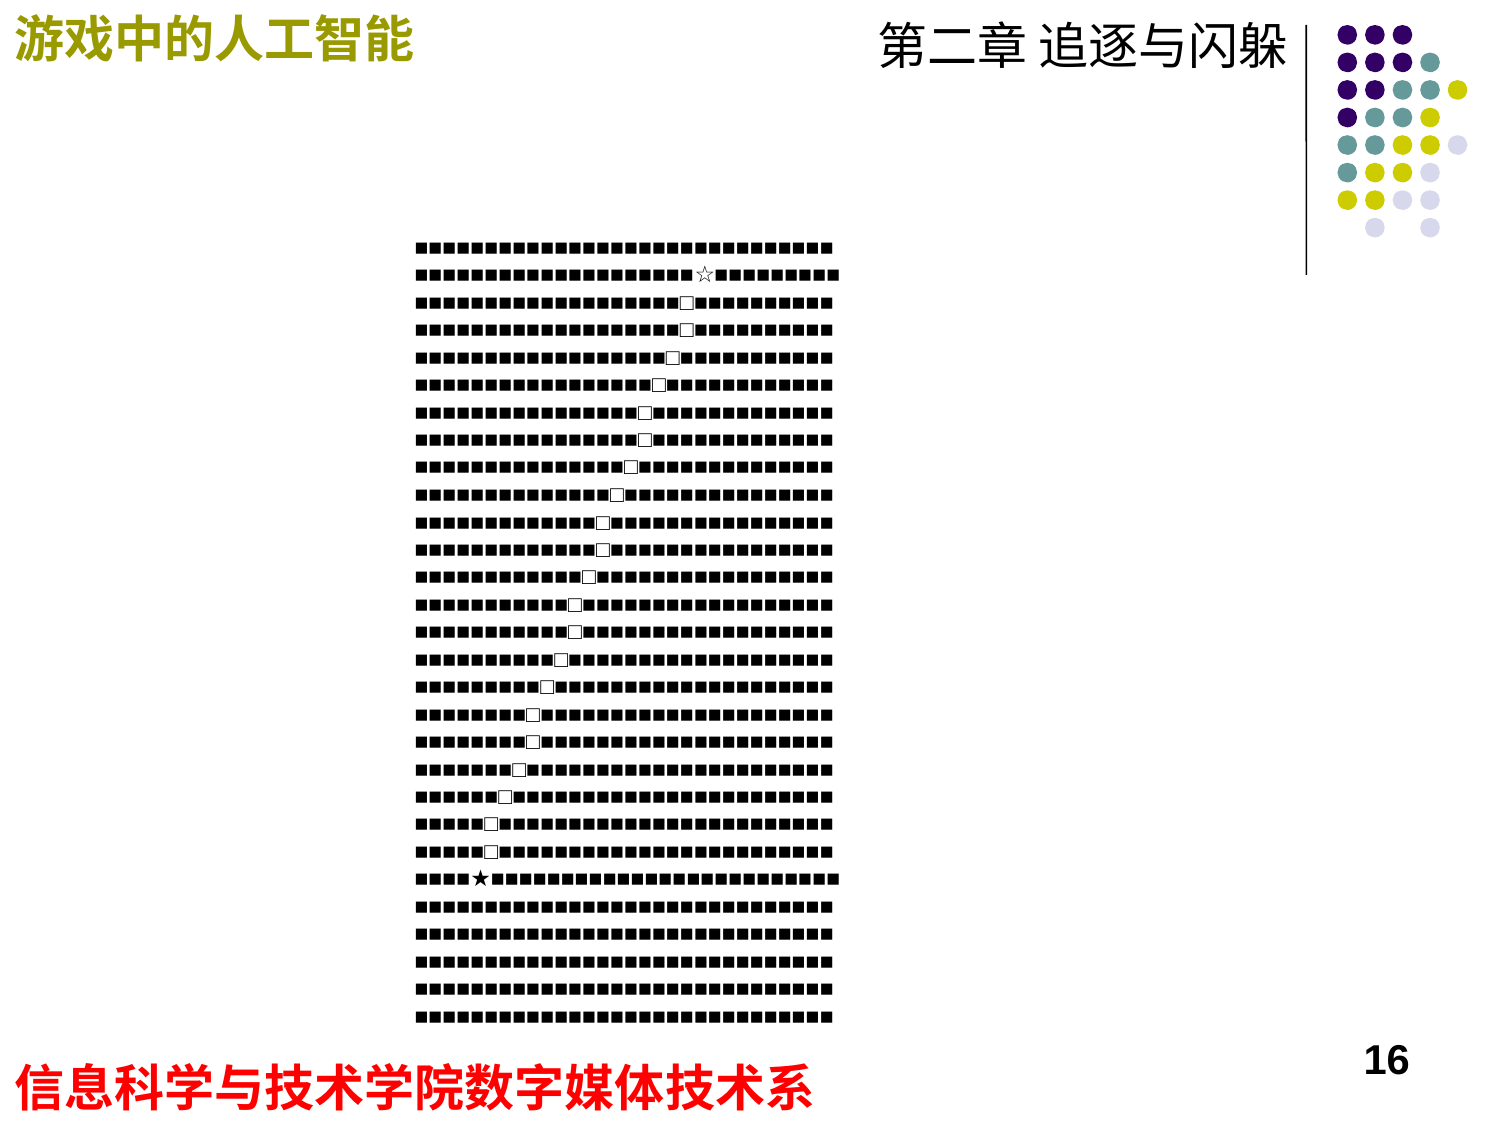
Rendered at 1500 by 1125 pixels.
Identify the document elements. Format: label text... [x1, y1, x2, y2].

slide_number 16 [1074, 1025, 1425, 1100]
text_box ■■■■■■■■■■■■■■■■■■■■■■■■■■■■■■ ■■■■■■■■■■■■■■■■■■■■☆■■■■■■■■■ ■■■■■■■■■■■■■■■■■■■□■■■■■■■■■■ ■■■■■■■■■■■■■■■■■■■□■■■■■■■■■■ ■■■■■■■■■■■■■■■■■■□■■■■■■■■■■■ ■■■■■■■■■■■■■■■■■□■■■■■■■■■■■■ ■■■■■■■■■■■■■■■■□■■■■■■■■■■■■■ ■■■■■■■■■■■■■■■■□■■■■■■■■■■■■■ ■■■■■■■■■■■■■■■□■■■■■■■■■■■■■■ ■■■■■■■■■■■■■■□■■■■■■■■■■■■■■■ ■■■■■■■■■■■■■□■■■■■■■■■■■■■■■■ ■■■■■■■■■■■■■□■■■■■■■■■■■■■■■■ ■■■■■■■■■■■■□■■■■■■■■■■■■■■■■■ ■■■■■■■■■■■□■■■■■■■■■■■■■■■■■■ ■■■■■■■■■■■□■■■■■■■■■■■■■■■■■■ ■■■■■■■■■■□■■■■■■■■■■■■■■■■■■■ ■■■■■■■■■□■■■■■■■■■■■■■■■■■■■■ ■■■■■■■■□■■■■■■■■■■■■■■■■■■■■■ ■■■■■■■■□■■■■■■■■■■■■■■■■■■■■■ ■■■■■■■□■■■■■■■■■■■■■■■■■■■■■■ ■■■■■■□■■■■■■■■■■■■■■■■■■■■■■■ ■■■■■□■■■■■■■■■■■■■■■■■■■■■■■■ ■■■■■□■■■■■■■■■■■■■■■■■■■■■■■■ ■■■■★■■■■■■■■■■■■■■■■■■■■■■■■■ ■■■■■■■■■■■■■■■■■■■■■■■■■■■■■■ ■■■■■■■■■■■■■■■■■■■■■■■■■■■■■■ ■■■■■■■■■■■■■■■■■■■■■■■■■■■■■■ ■■■■■■■■■■■■■■■■■■■■■■■■■■■■■■ ■■■■■■■■■■■■■■■■■■■■■■■■■■■■■■ [399, 224, 1213, 1037]
